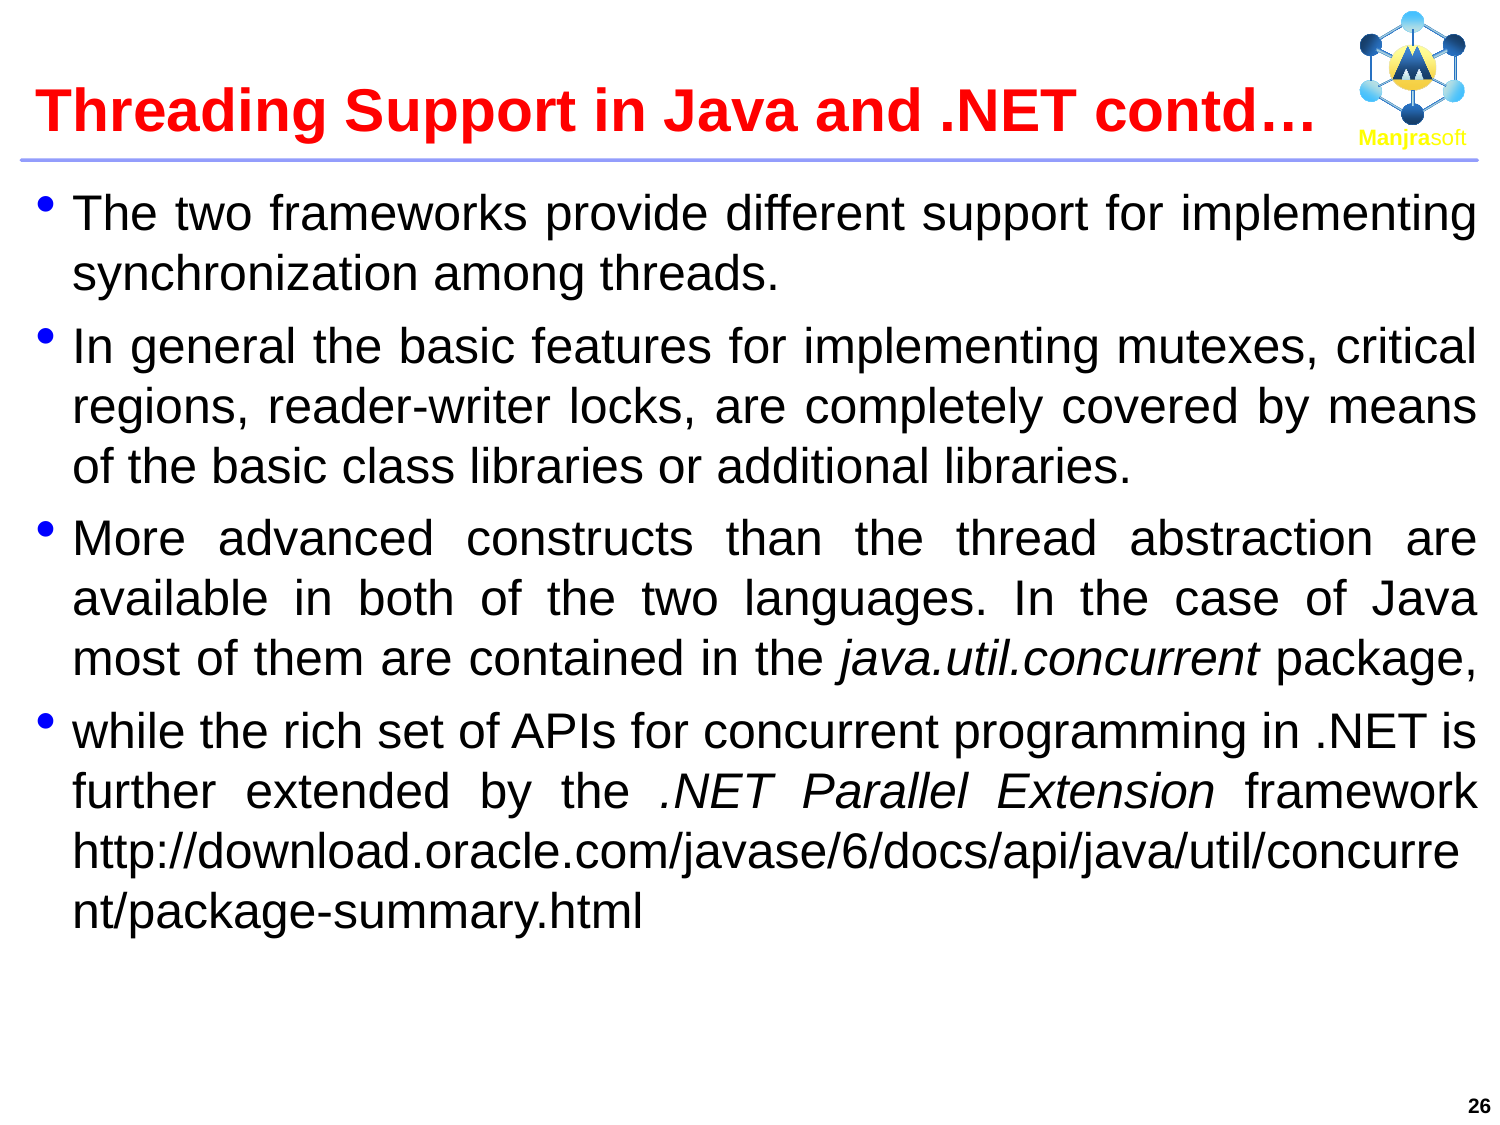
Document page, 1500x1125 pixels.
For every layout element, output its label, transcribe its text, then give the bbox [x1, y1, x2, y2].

title Threading Support in Java and .NET contd… [26, 0, 1479, 145]
list The two frameworks provide different support for implementing synchronization among threads. In general the basic features for implementing mutexes, critical regions, reader-writer locks, are completely covered by means of the basic class libraries or additional libraries. More advanced constructs than the thread abstraction are available in both of the two languages. In the case of Java most of them are contained in the java.util.concurrent package, while the rich set of APIs for concurrent programming in .NET is further extended by the .NET Parallel Extension framework http://download.oracle.com/javase/6/docs/api/java/util/concurrent/package-summary.html [26, 176, 1479, 1092]
slide_number 26 [1364, 1093, 1500, 1120]
